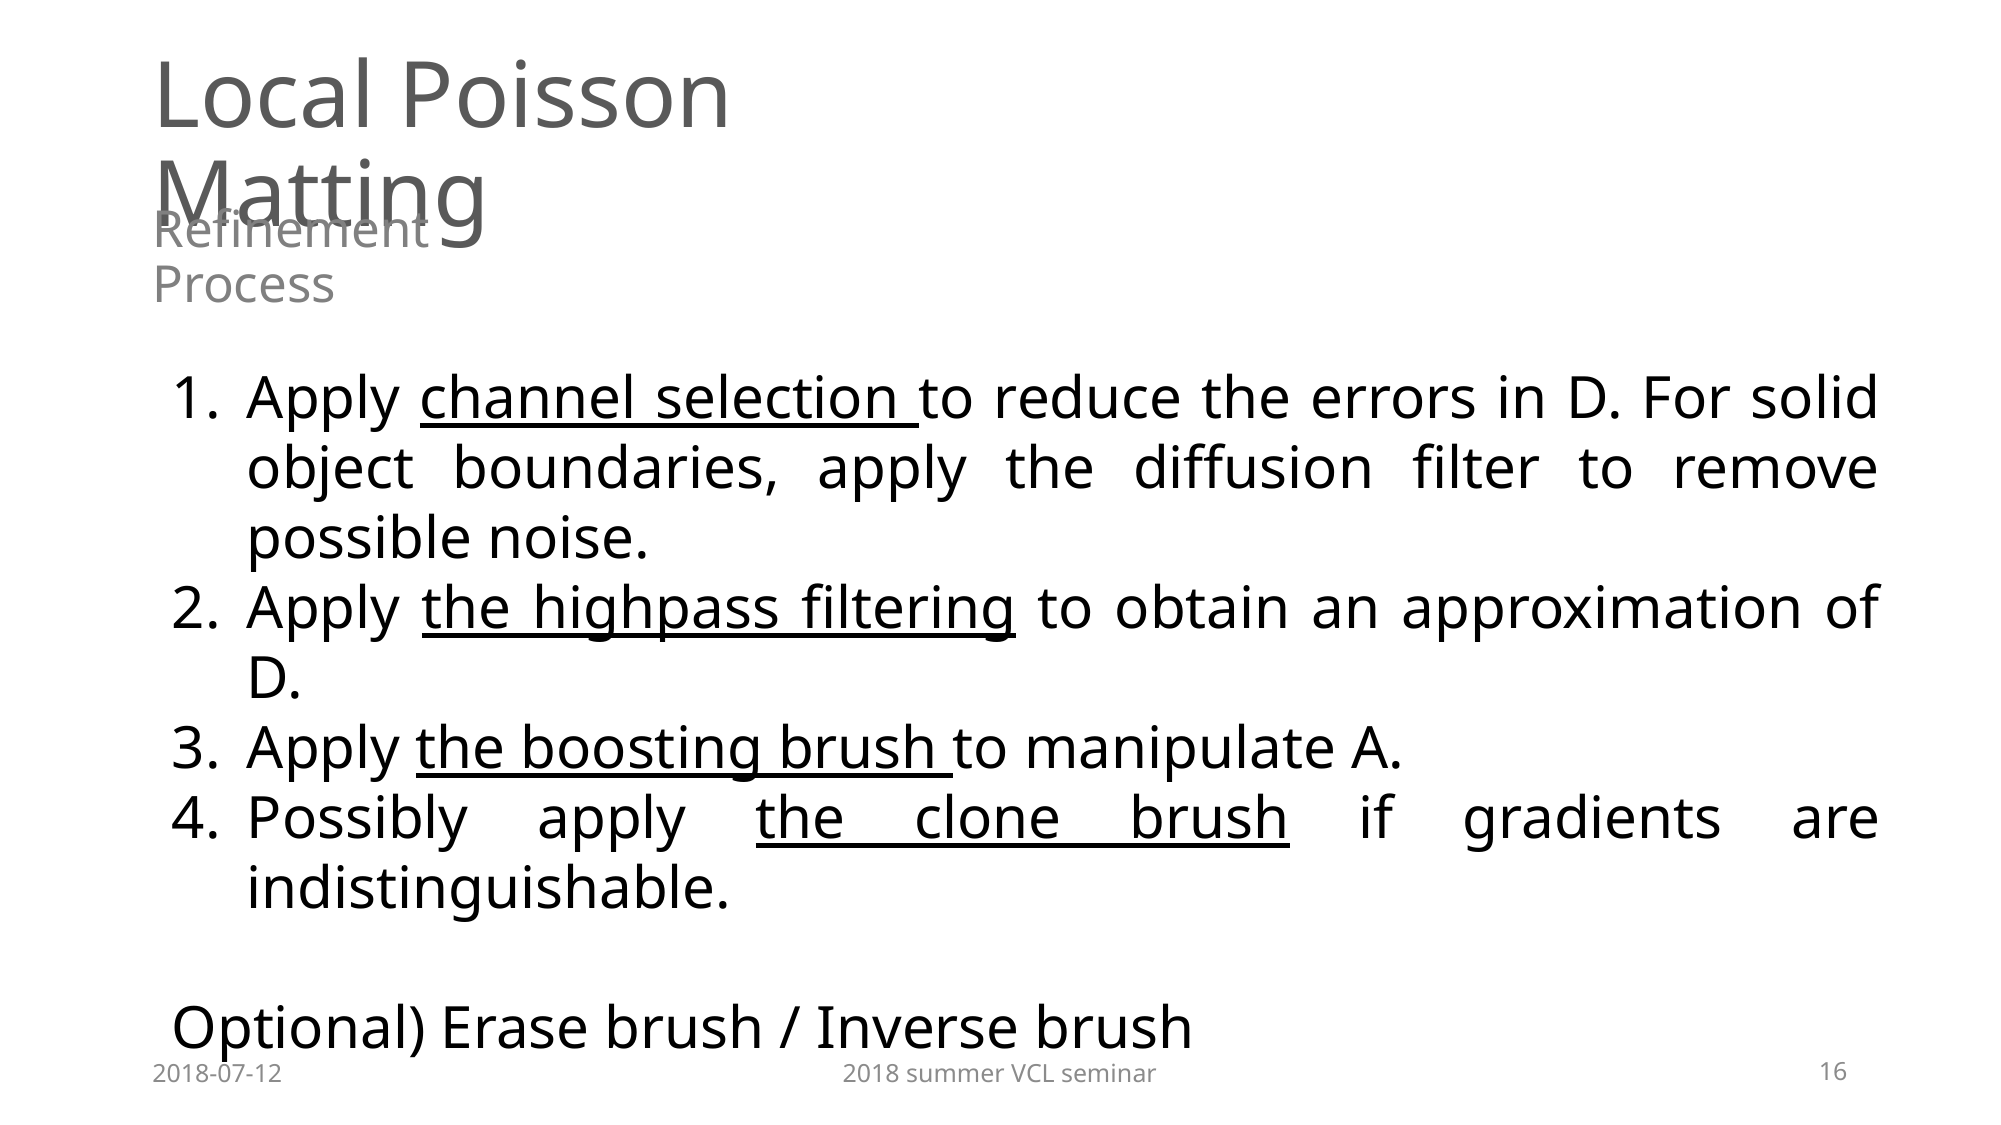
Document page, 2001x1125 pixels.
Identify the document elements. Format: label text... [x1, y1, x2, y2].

text_box Apply channel selection to reduce the errors in D. For solid object boundaries, apply the diffusion filter to remove possible noise. Apply the highpass filtering to obtain an approximation of D. Apply the boosting brush to manipulate A. Possibly apply the clone brush if gradients are indistinguishable. Optional) Erase brush / Inverse brush [157, 353, 1895, 1068]
slide_number 16 [1412, 1068, 1863, 1103]
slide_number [137, 1042, 588, 1103]
text_box Refinement Process [137, 194, 588, 322]
footer 2018 summer VCL seminar [662, 1068, 1338, 1103]
title Local Poisson Matting [137, 83, 1000, 211]
